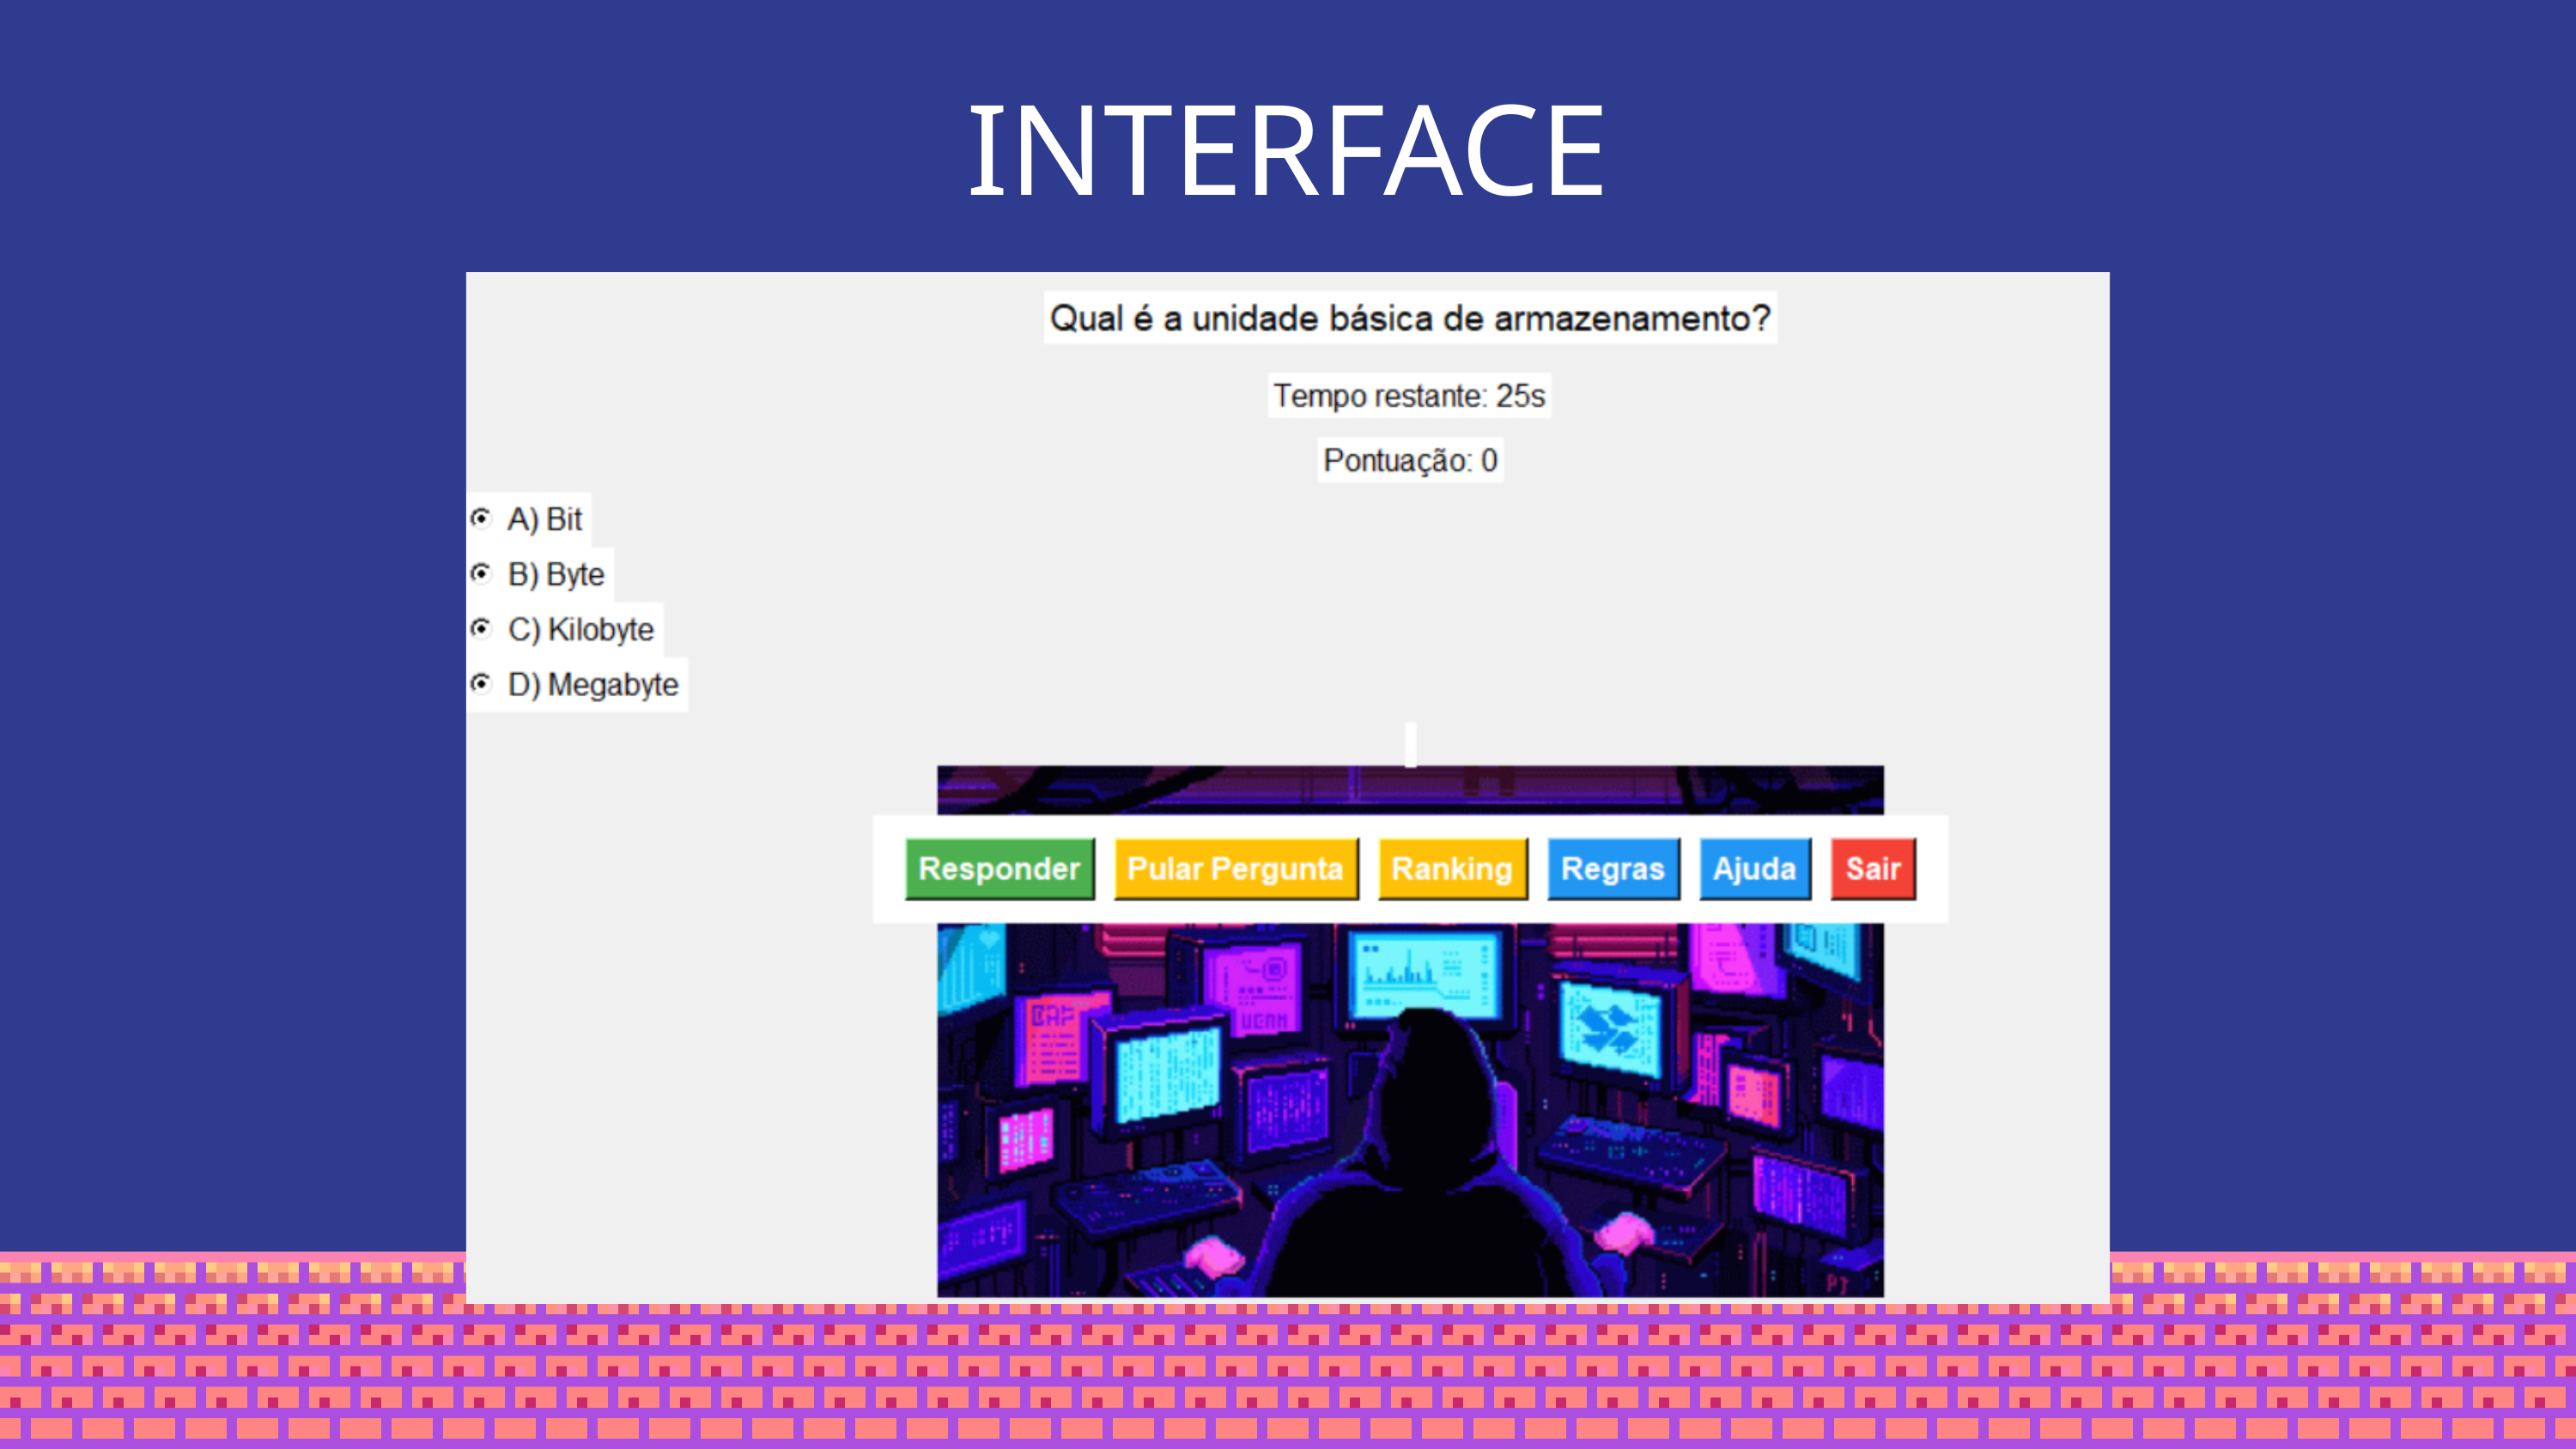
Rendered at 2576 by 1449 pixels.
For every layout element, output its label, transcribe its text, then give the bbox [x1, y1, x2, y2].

text_box [1802, 1252, 2576, 1449]
text_box [772, 1304, 1802, 1449]
text_box [0, 1252, 772, 1449]
text_box INTERFACE [716, 70, 1860, 221]
text_box [465, 272, 2111, 1304]
